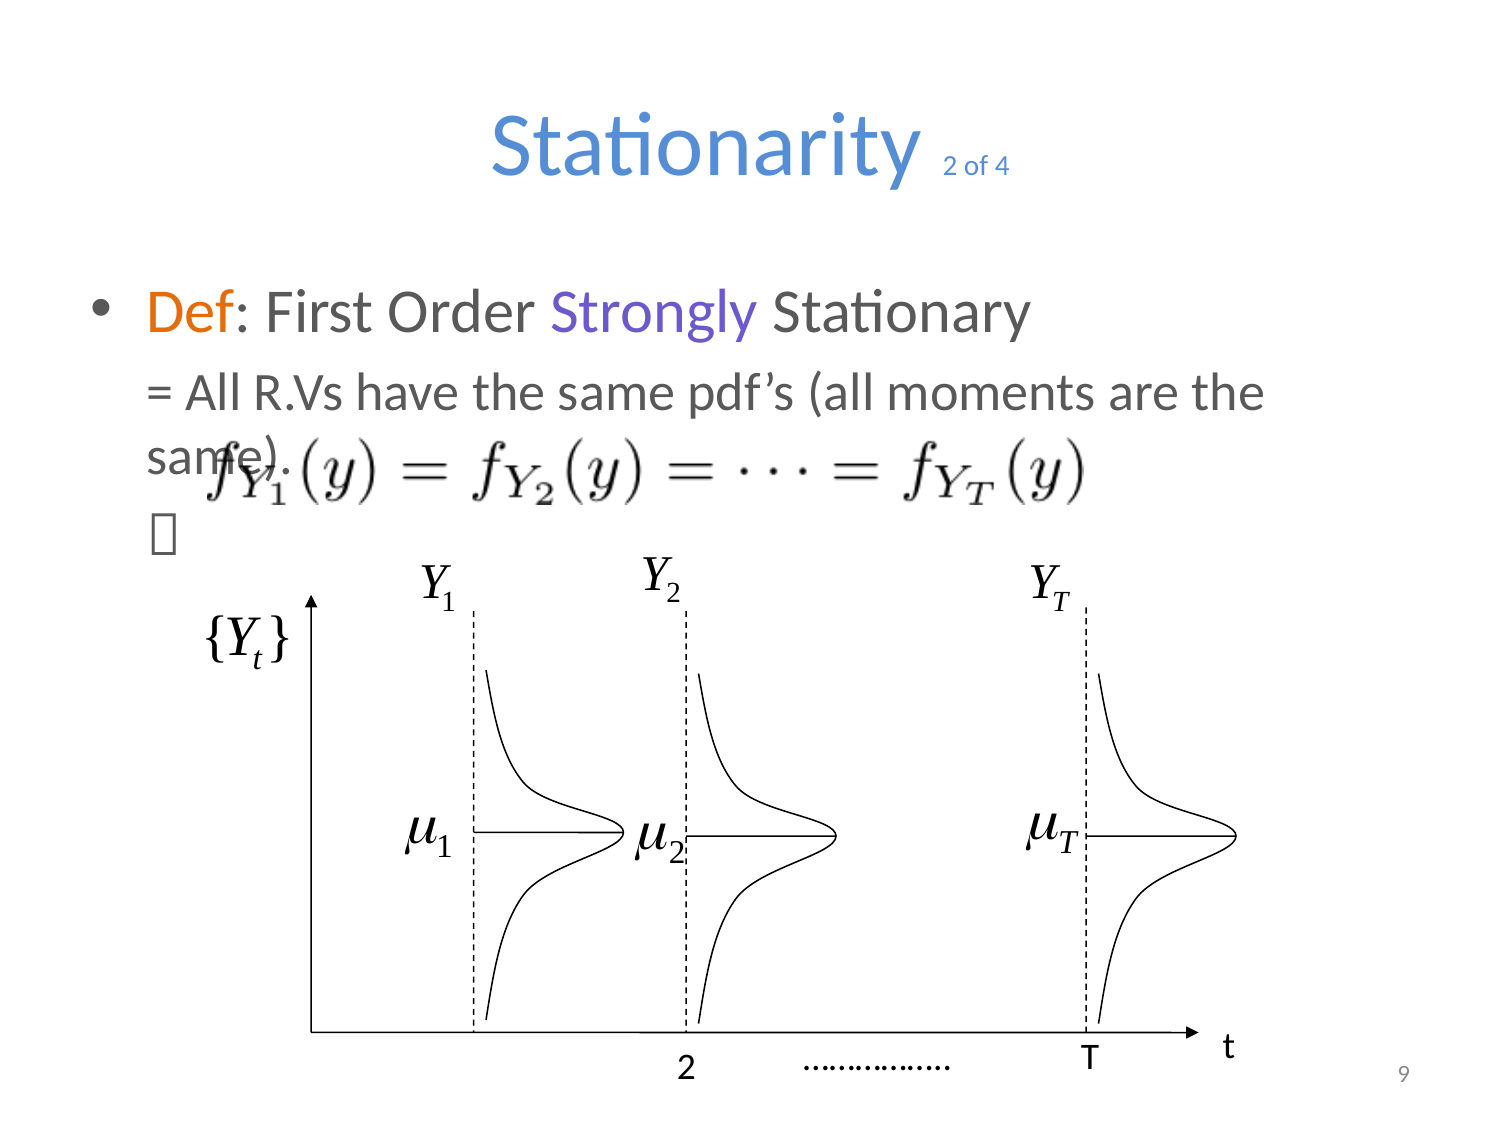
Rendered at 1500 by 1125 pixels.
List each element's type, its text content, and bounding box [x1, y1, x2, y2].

slide_number 9 [1250, 1042, 1425, 1103]
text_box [198, 540, 1250, 1096]
picture [207, 436, 1084, 505]
list Def: First Order Strongly Stationary = All R.Vs have the same pdf’s (all moments are the same).  [75, 262, 1425, 1005]
title Stationarity 2 of 4 [75, 45, 1425, 233]
